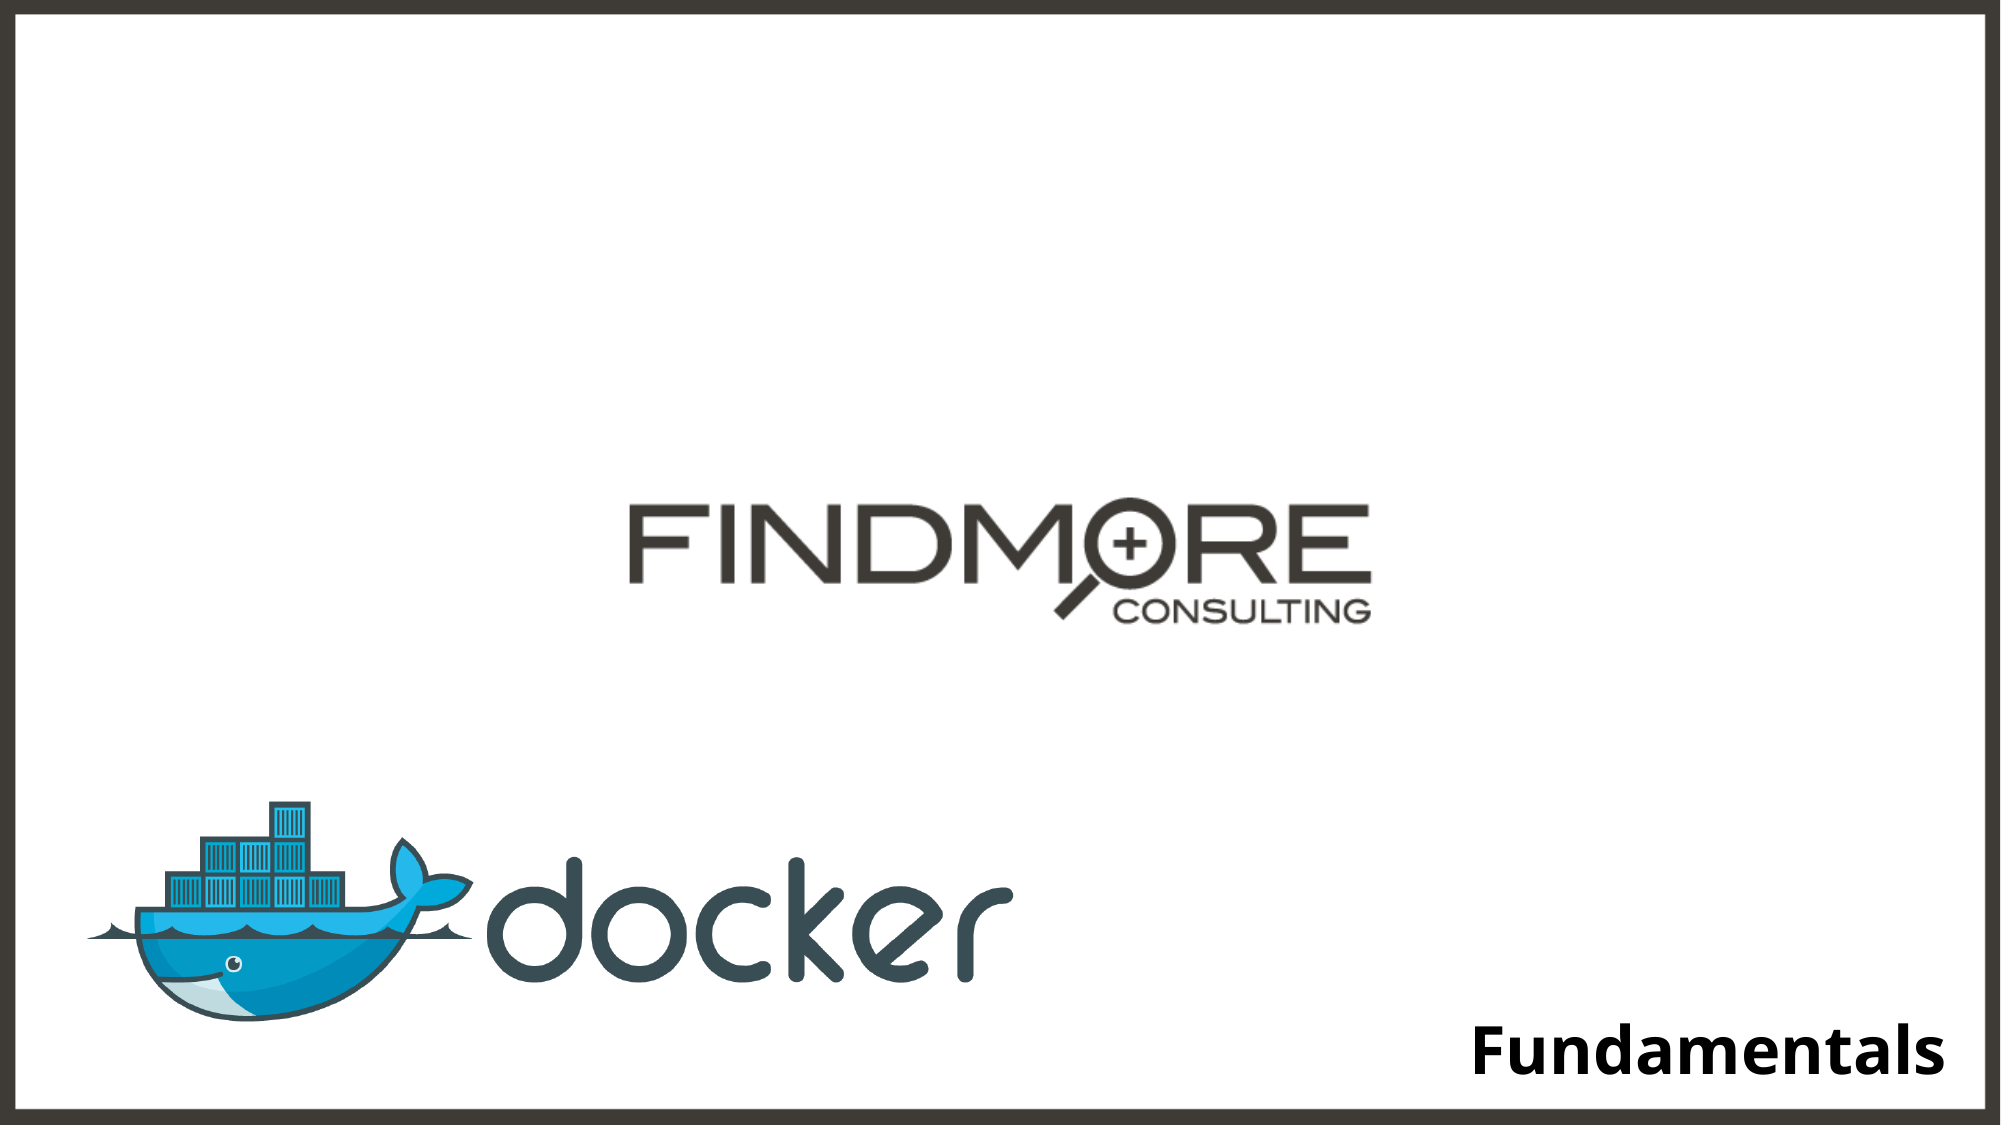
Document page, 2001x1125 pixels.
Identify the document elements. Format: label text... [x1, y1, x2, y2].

text_box Fundamentals [1362, 1000, 1963, 1106]
picture [0, 0, 2001, 1125]
